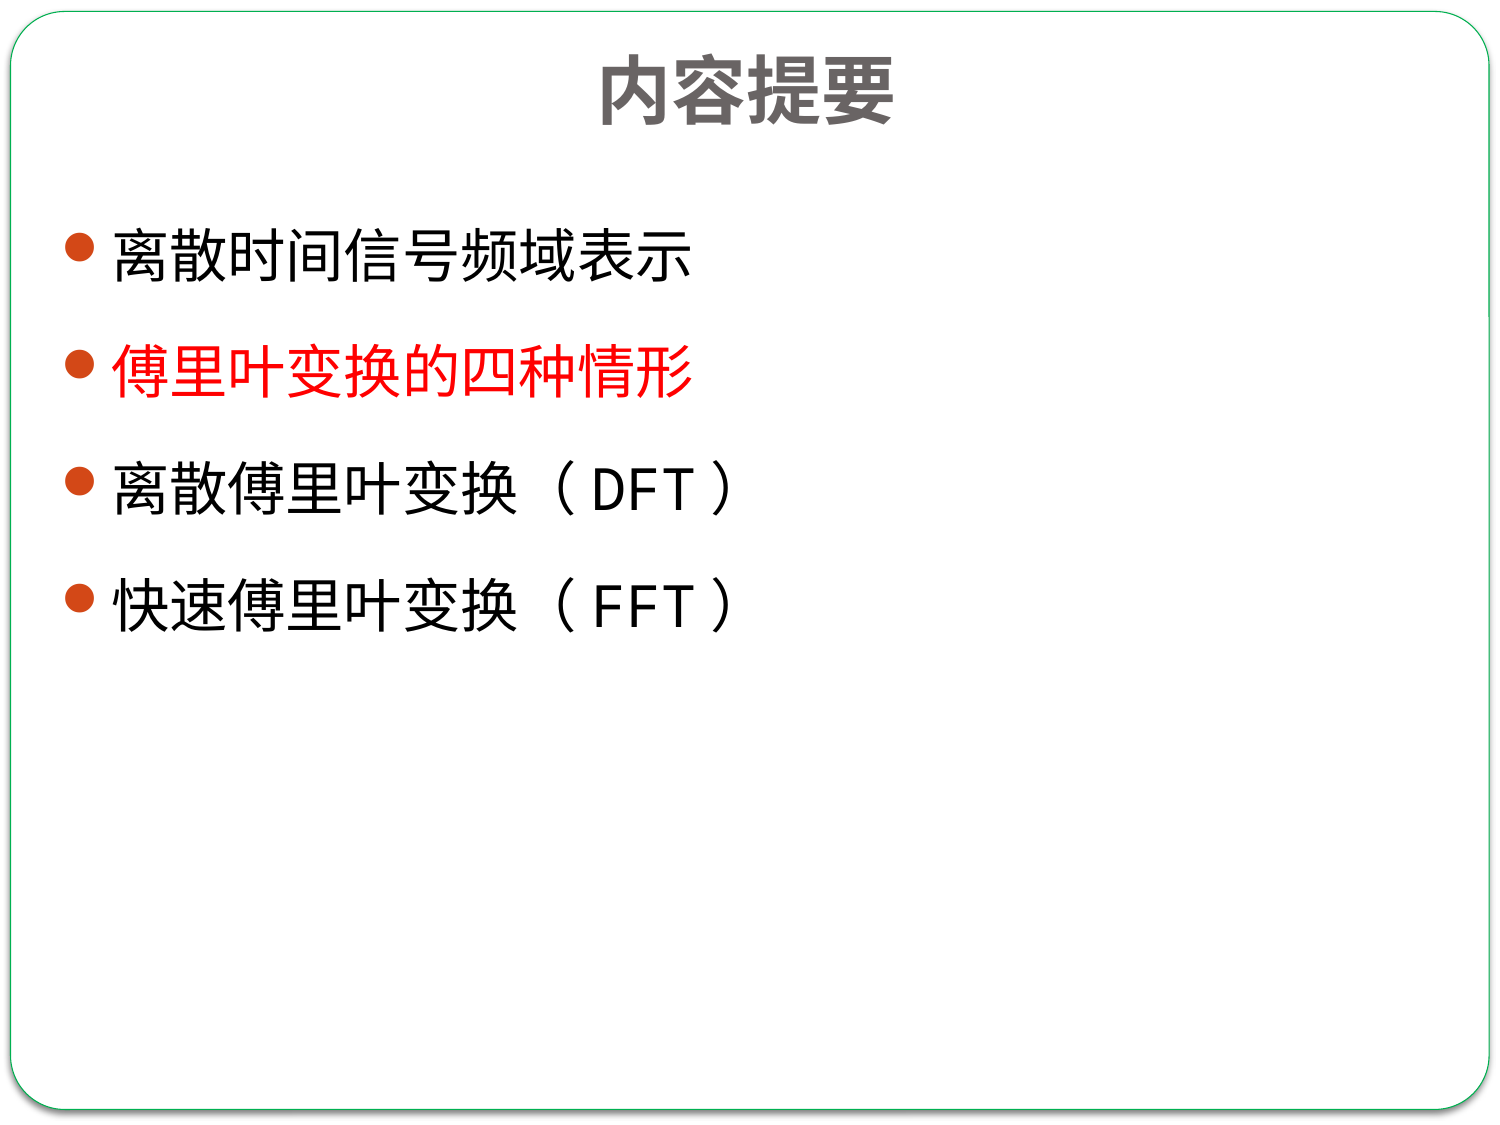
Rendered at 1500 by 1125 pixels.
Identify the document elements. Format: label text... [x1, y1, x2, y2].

list 离散时间信号频域表示 傅里叶变换的四种情形 离散傅里叶变换（DFT） 快速傅里叶变换（FFT） [46, 176, 1447, 1059]
title 内容提要 [46, 19, 1447, 149]
